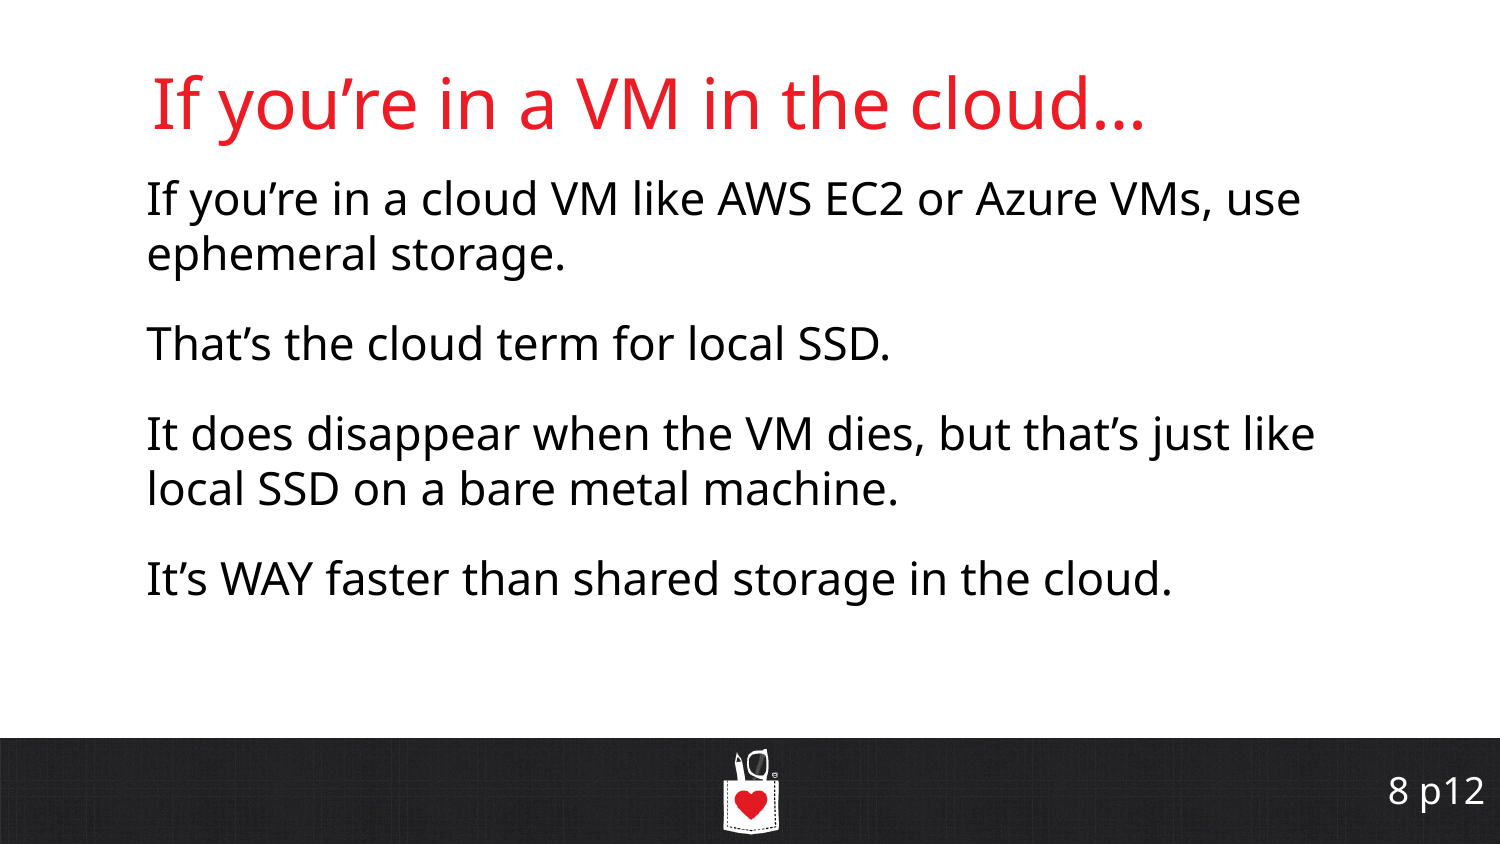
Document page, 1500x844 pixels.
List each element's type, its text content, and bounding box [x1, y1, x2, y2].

list If you’re in a cloud VM like AWS EC2 or Azure VMs, use ephemeral storage. That’s the cloud term for local SSD. It does disappear when the VM dies, but that’s just like local SSD on a bare metal machine. It’s WAY faster than shared storage in the cloud. [146, 169, 1354, 697]
picture [0, 0, 1500, 844]
title If you’re in a VM in the cloud… [146, 65, 1354, 138]
